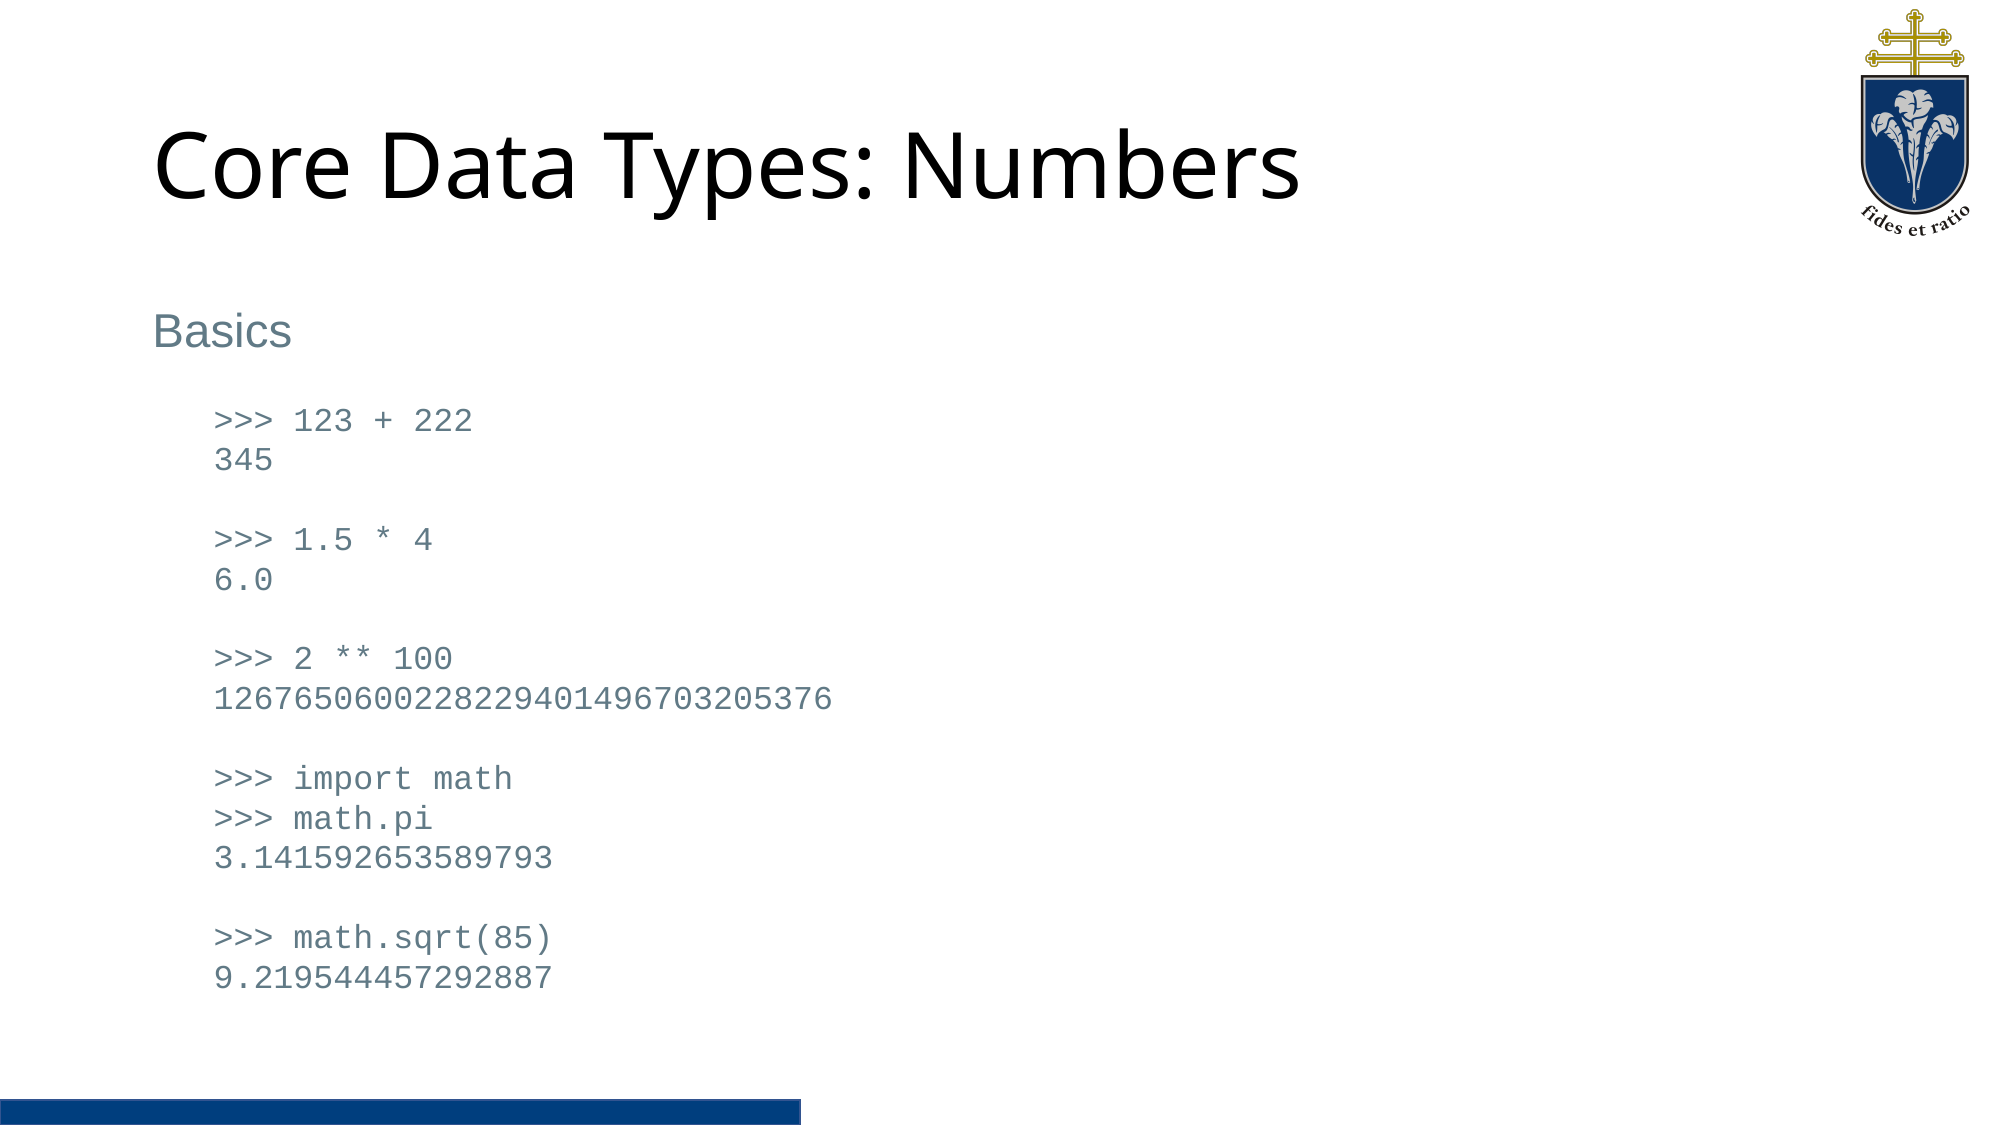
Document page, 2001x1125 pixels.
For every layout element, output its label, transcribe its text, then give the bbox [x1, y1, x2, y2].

picture [1832, 5, 1998, 240]
list Basics >>> 123 + 222 345 >>> 1.5 * 4 6.0 >>> 2 ** 100 1267650600228229401496703205376 >>> import math >>> math.pi 3.141592653589793 >>> math.sqrt(85) 9.219544457292887 [137, 299, 1863, 1014]
title Core Data Types: Numbers [137, 59, 1863, 278]
text_box [0, 1099, 801, 1125]
